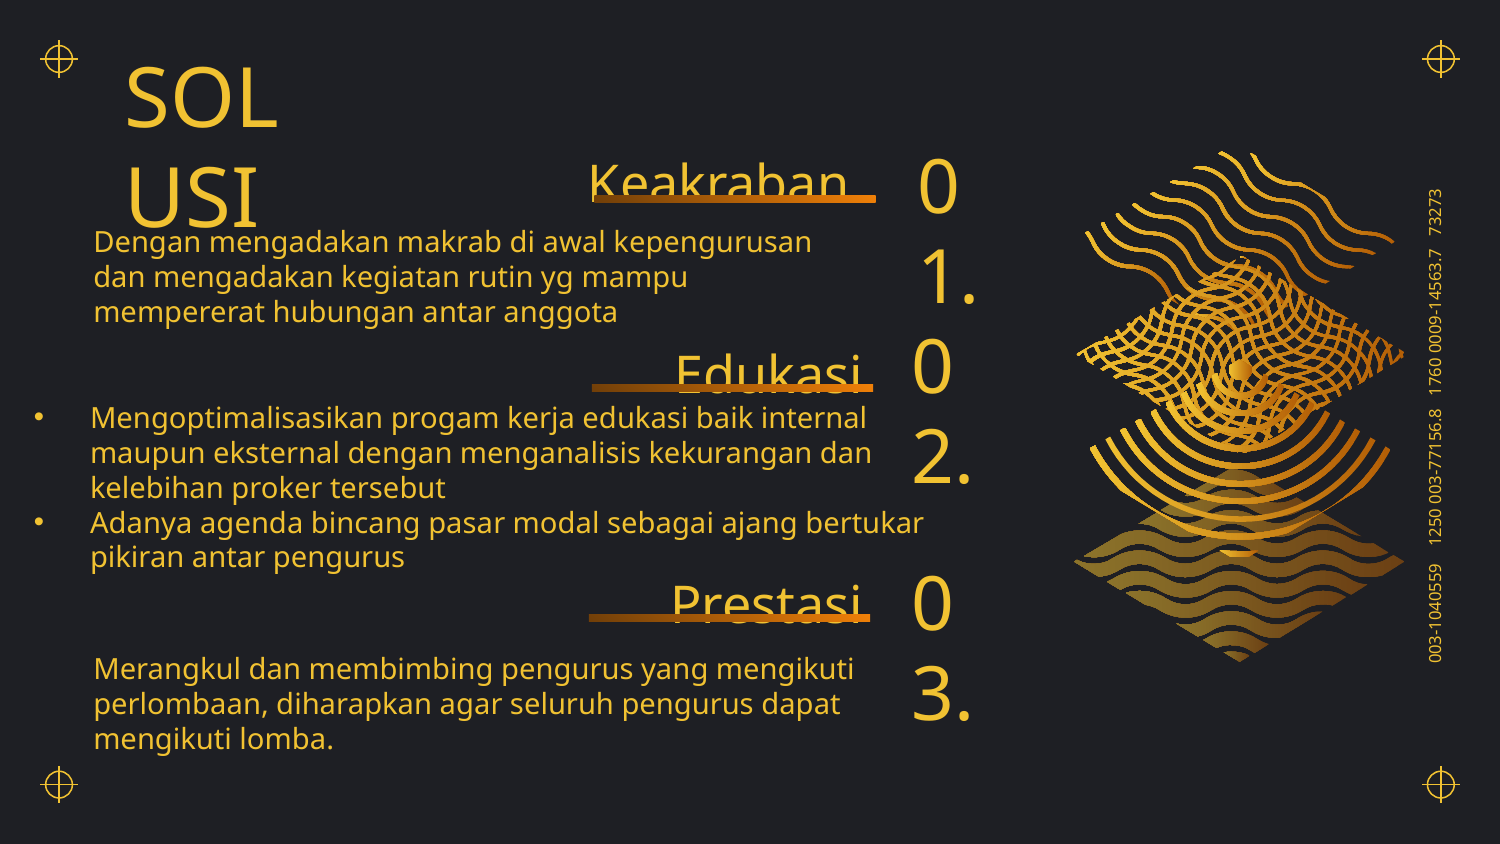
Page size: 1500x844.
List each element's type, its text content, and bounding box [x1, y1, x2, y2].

title 01. [902, 124, 1004, 215]
text_box [591, 384, 874, 392]
subtitle Merangkul dan membimbing pengurus yang mengikuti perlombaan, diharapkan agar seluruh pengurus dapat mengikuti lomba. [78, 633, 962, 773]
subtitle Mengoptimalisasikan progam kerja edukasi baik internal maupun eksternal dengan menganalisis kekurangan dan kelebihan proker tersebut Adanya agenda bincang pasar modal sebagai ajang bertukar pikiran antar pengurus [0, 421, 962, 587]
subtitle Keakraban [505, 150, 892, 213]
subtitle Prestasi [505, 587, 892, 634]
text_box [588, 614, 871, 622]
subtitle Edukasi [505, 342, 892, 404]
text_box [594, 195, 876, 203]
title 03. [896, 540, 998, 631]
title 02. [896, 303, 998, 406]
subtitle Dengan mengadakan makrab di awal kepengurusan dan mengadakan kegiatan rutin yg mampu mempererat hubungan antar anggota [78, 223, 875, 328]
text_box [1073, 151, 1405, 662]
title SOLUSI [109, 29, 343, 124]
